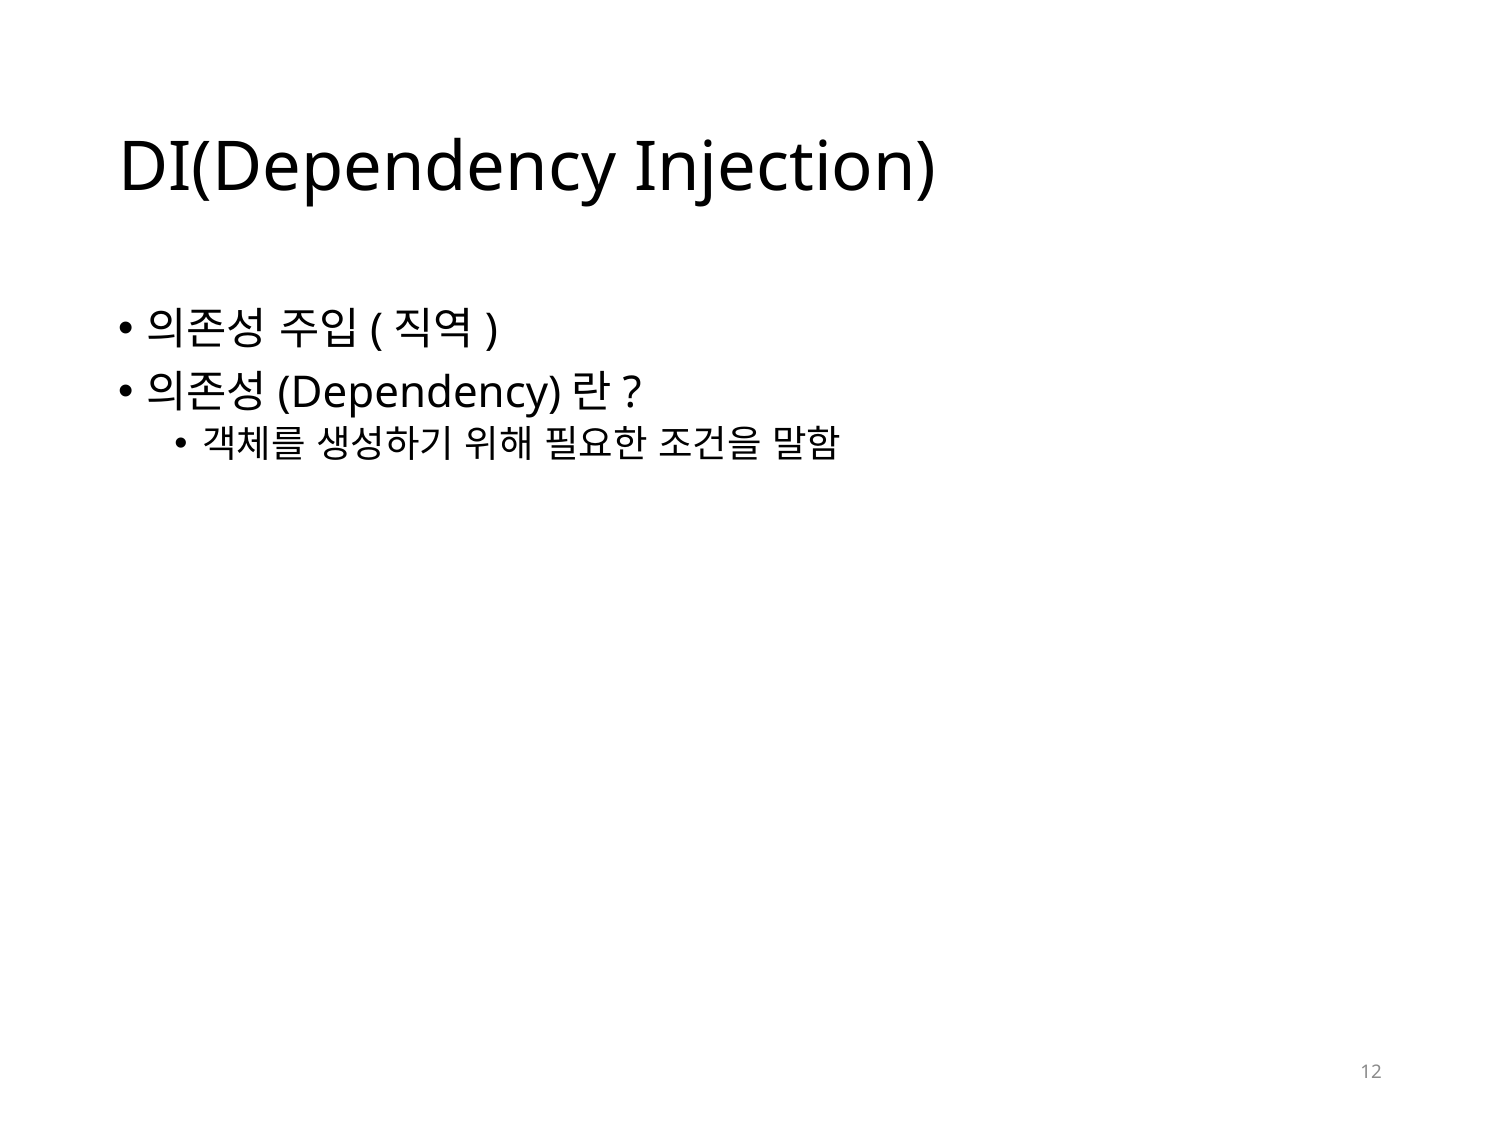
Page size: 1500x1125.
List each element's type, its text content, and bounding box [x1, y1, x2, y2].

title DI(Dependency Injection) [103, 59, 1397, 278]
list 의존성 주입(직역) 의존성(Dependency)란? 객체를 생성하기 위해 필요한 조건을 말함 [103, 299, 1397, 1014]
slide_number 12 [1059, 1042, 1397, 1103]
